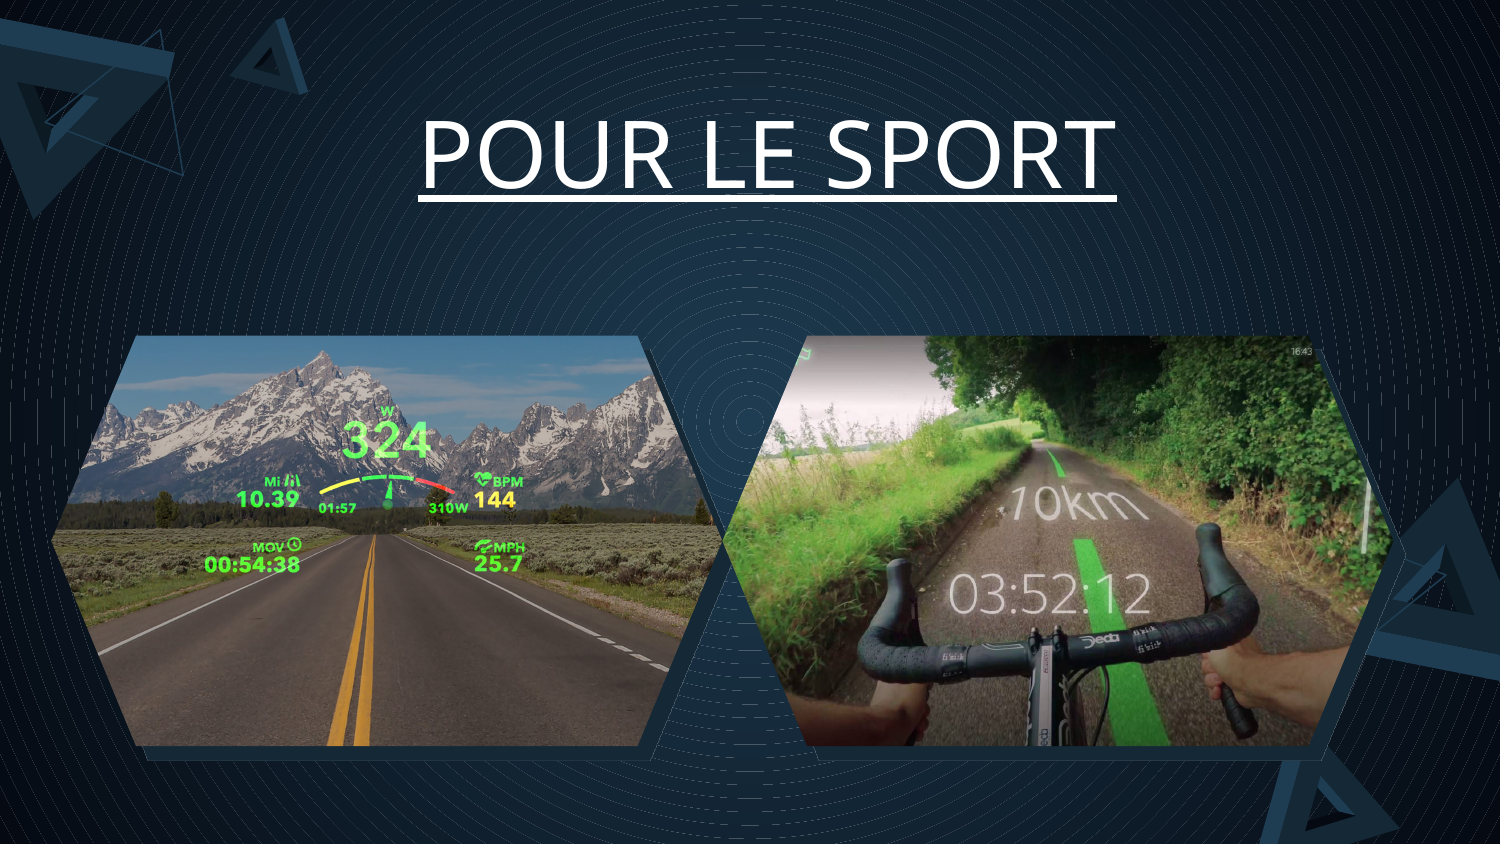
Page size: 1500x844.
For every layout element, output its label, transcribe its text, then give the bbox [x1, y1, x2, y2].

title POUR LE SPORT [214, 32, 1320, 269]
picture [50, 335, 1394, 747]
